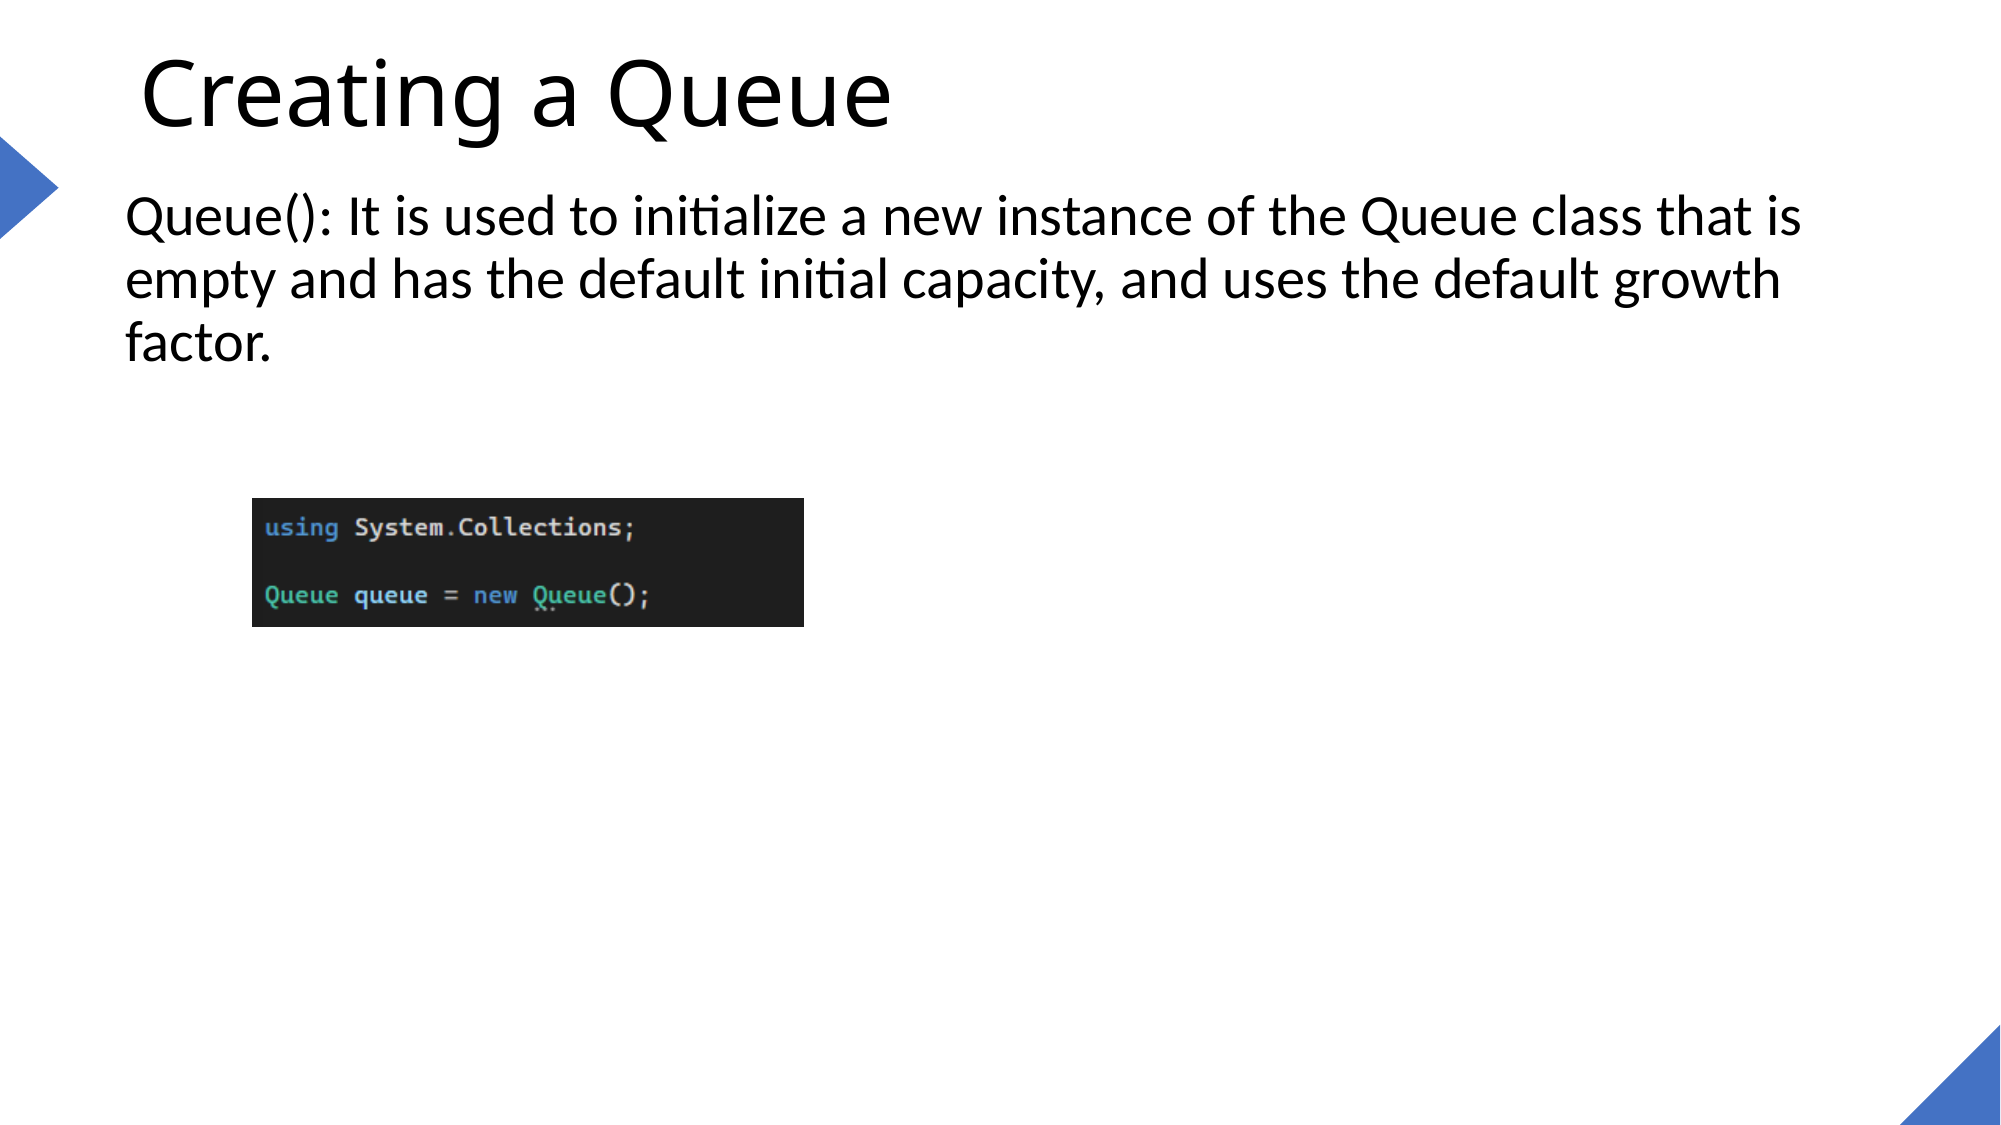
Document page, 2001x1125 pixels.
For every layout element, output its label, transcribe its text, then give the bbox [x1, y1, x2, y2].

picture [252, 498, 804, 627]
list Queue(): It is used to initialize a new instance of the Queue class that is empty and has the default initial capacity, and uses the default growth factor. [99, 185, 1937, 1015]
title Creating a Queue [139, 47, 1468, 139]
